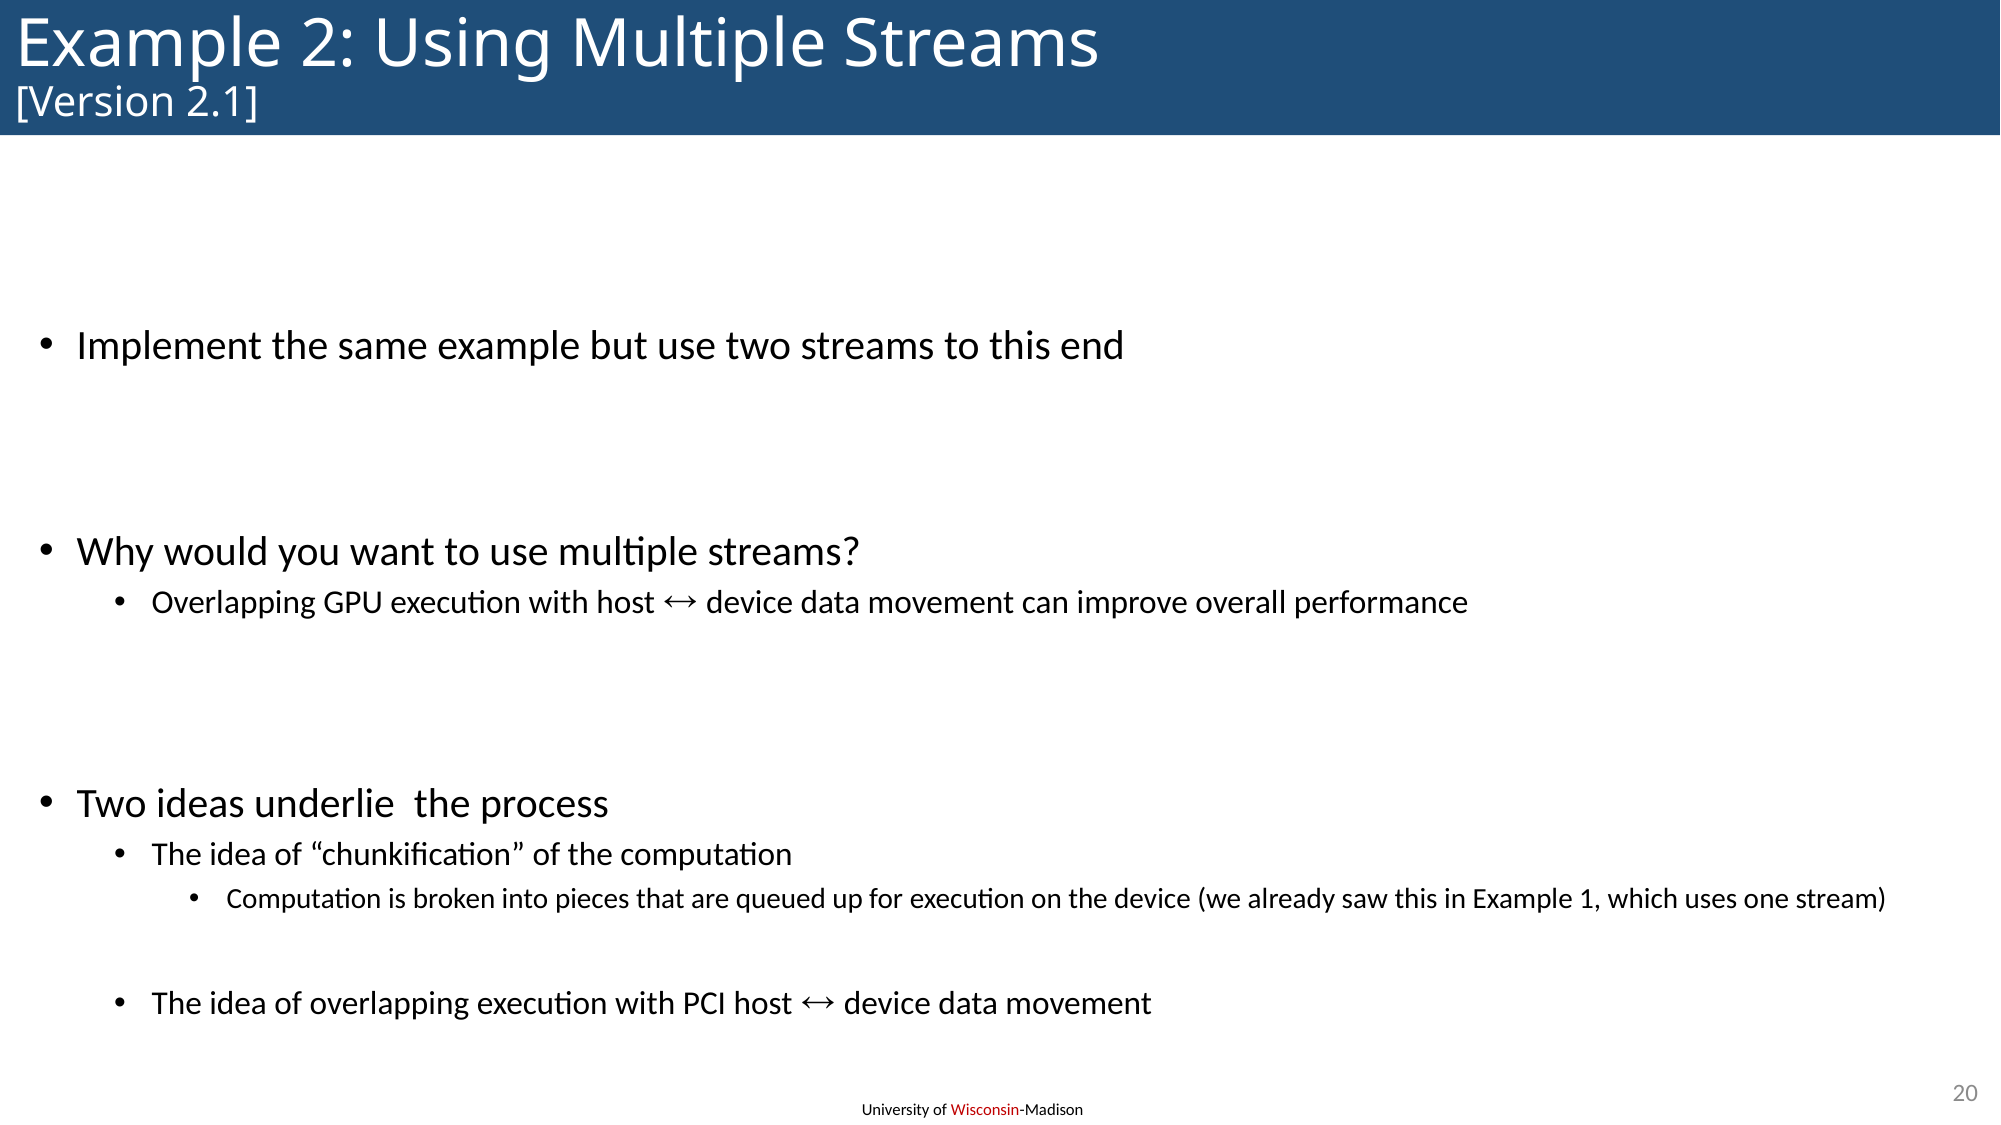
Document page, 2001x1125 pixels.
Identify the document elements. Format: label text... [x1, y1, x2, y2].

list Implement the same example but use two streams to this end Why would you want to use multiple streams? Overlapping GPU execution with host  device data movement can improve overall performance Two ideas underlie the process The idea of “chunkification” of the computation Computation is broken into pieces that are queued up for execution on the device (we already saw this in Example 1, which uses one stream) The idea of overlapping execution with PCI host  device data movement [24, 245, 1987, 1055]
title Example 2: Using Multiple Streams [Version 2.1] [0, 0, 2000, 136]
slide_number 20 [1879, 1069, 1994, 1114]
